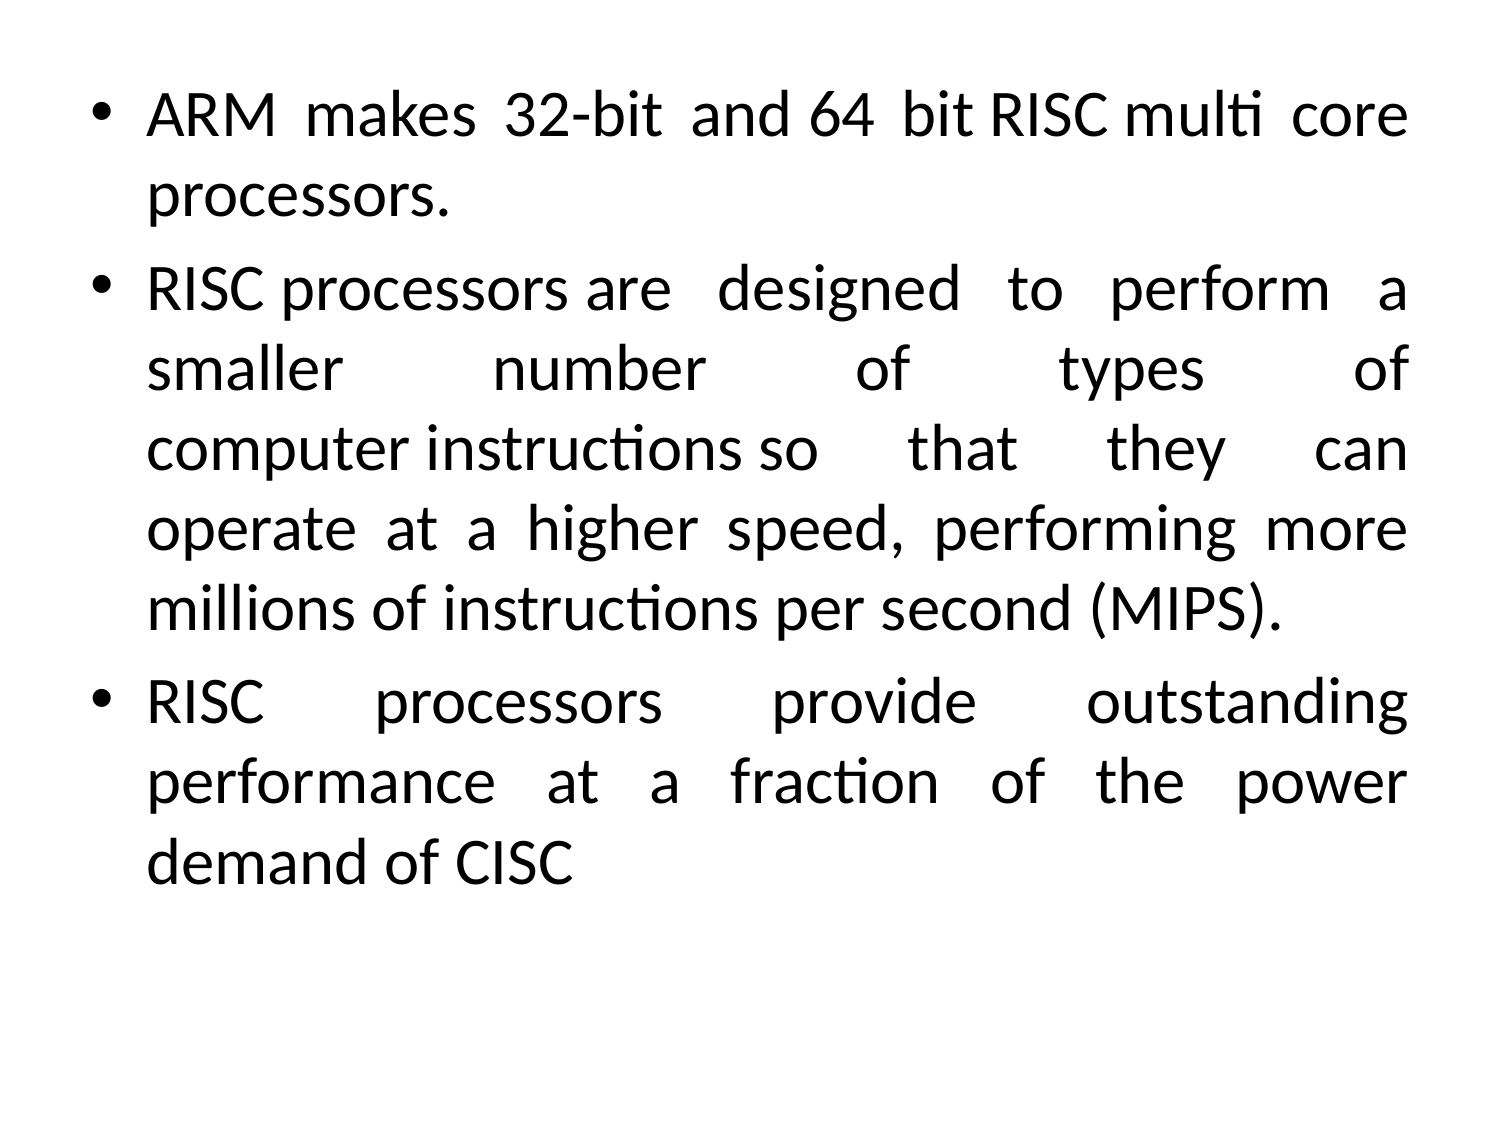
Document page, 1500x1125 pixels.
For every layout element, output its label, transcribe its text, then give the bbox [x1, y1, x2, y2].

list ARM makes 32-bit and 64 bit RISC multi core processors. RISC processors are designed to perform a smaller number of types of computer instructions so that they can operate at a higher speed, performing more millions of instructions per second (MIPS). RISC processors provide outstanding performance at a fraction of the power demand of CISC [75, 62, 1425, 1100]
